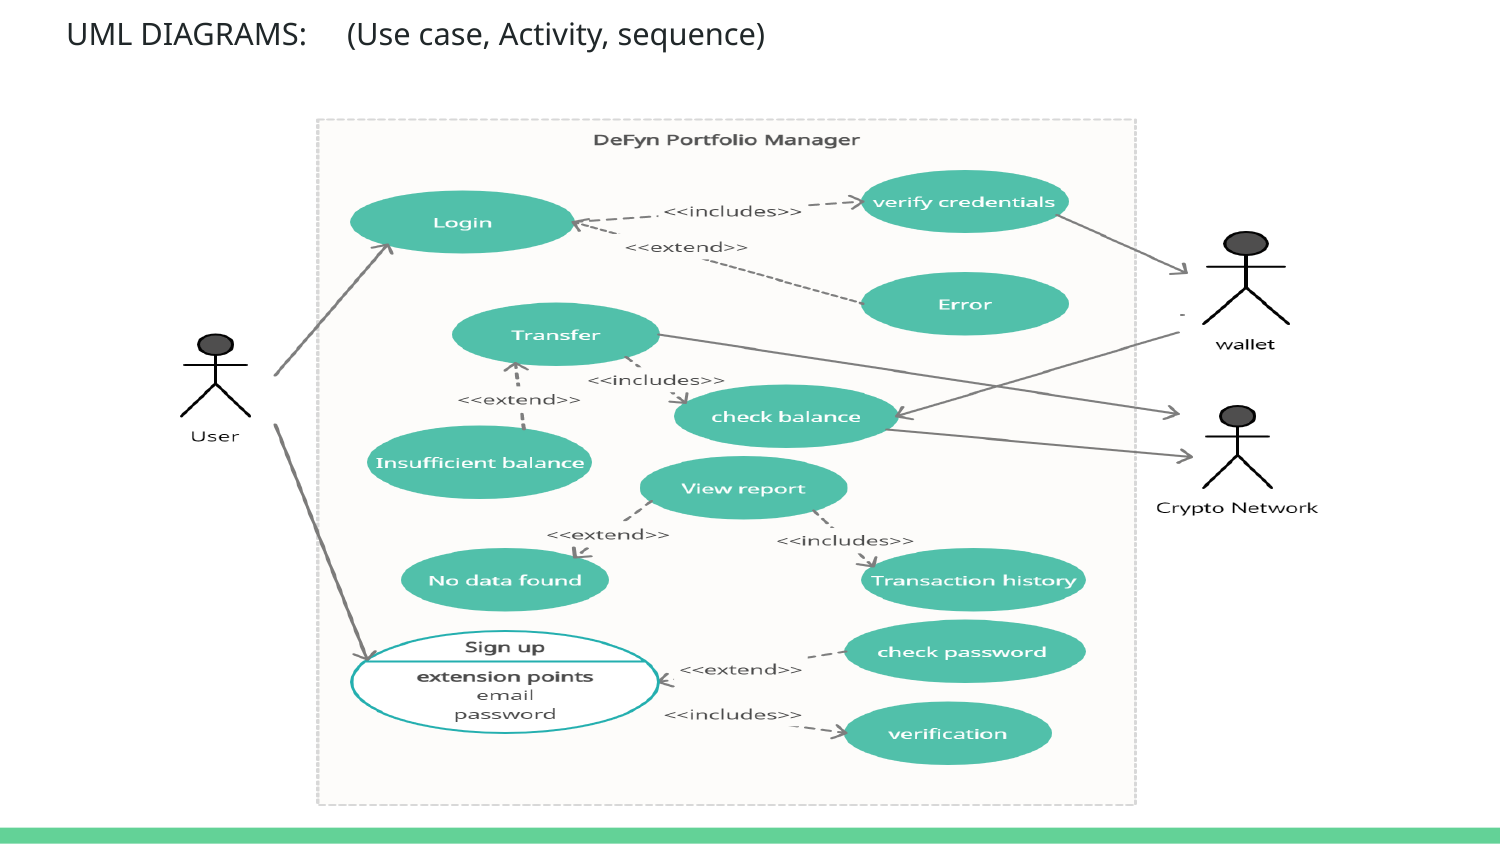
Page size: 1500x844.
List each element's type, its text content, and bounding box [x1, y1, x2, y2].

picture [147, 99, 1353, 825]
title UML DIAGRAMS: (Use case, Activity, sequence) [51, 0, 1449, 68]
